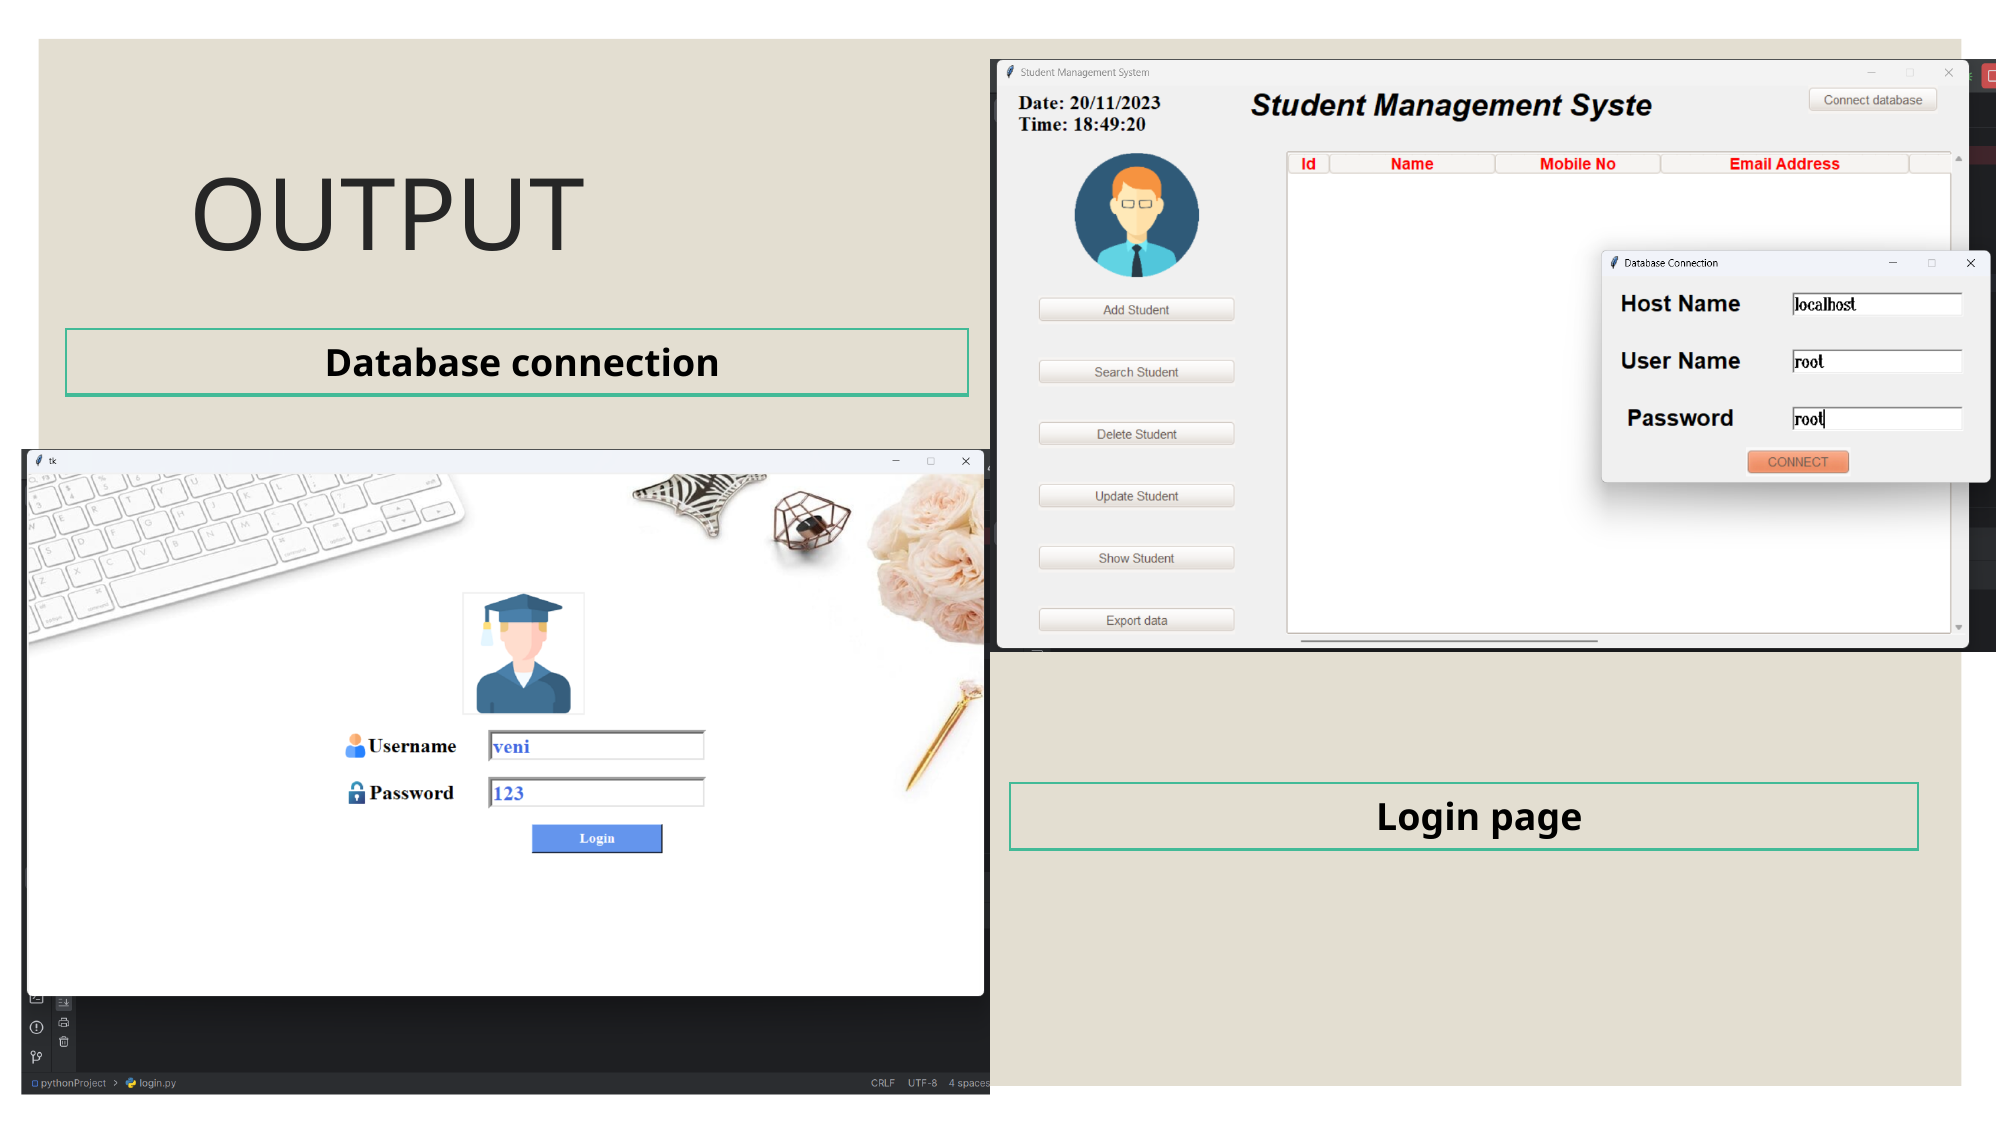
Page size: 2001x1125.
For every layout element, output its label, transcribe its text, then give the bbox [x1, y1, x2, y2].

picture [990, 0, 1996, 652]
title OUTPUT [174, 105, 984, 331]
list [21, 449, 991, 1095]
table_header Database connection [67, 330, 967, 393]
table_header Login page [1011, 784, 1917, 848]
